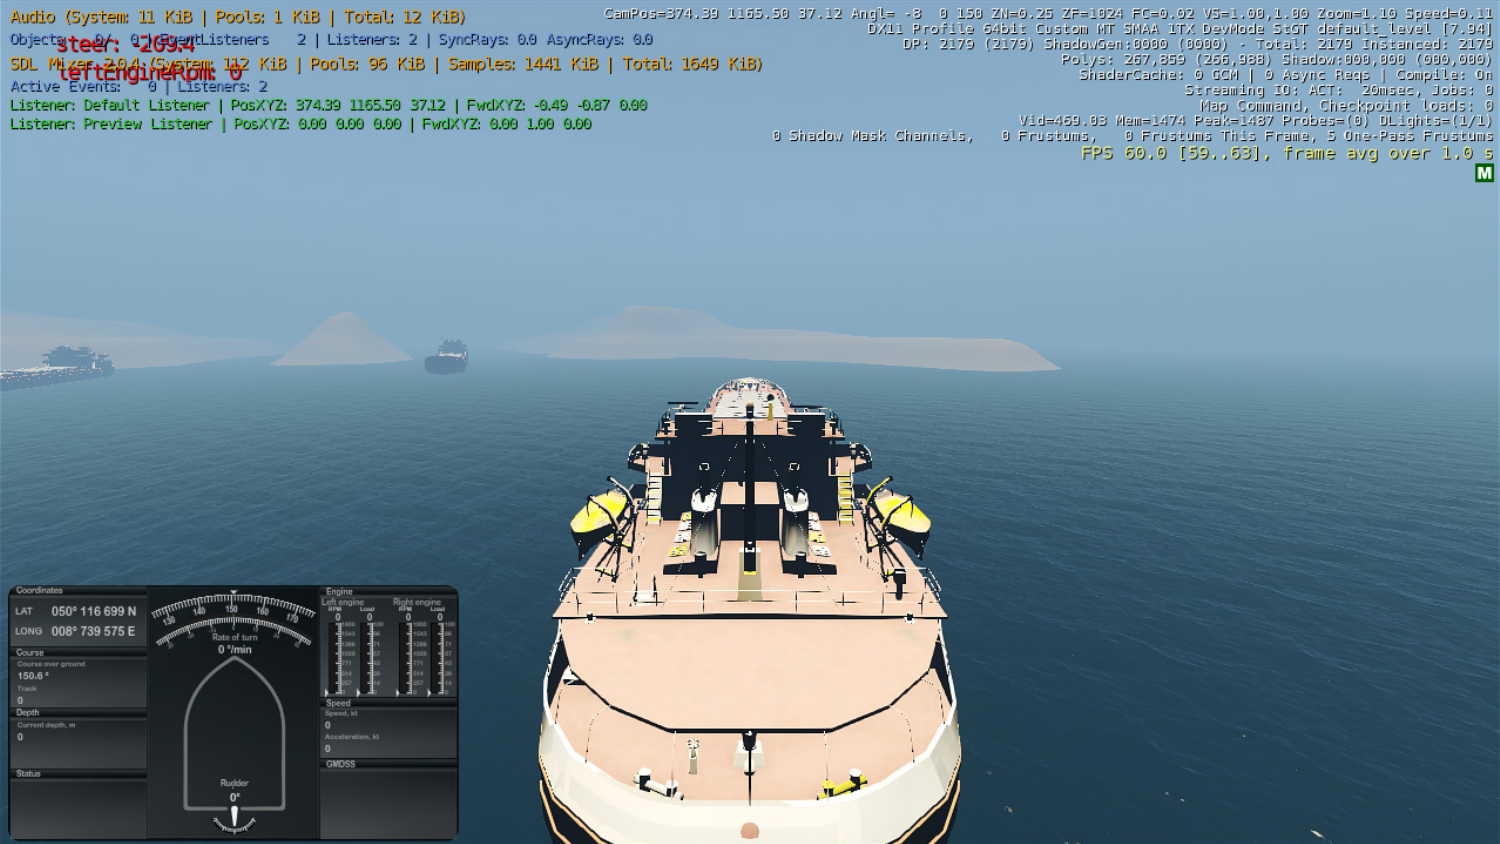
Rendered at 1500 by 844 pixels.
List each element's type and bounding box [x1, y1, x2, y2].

list [0, 0, 1500, 844]
